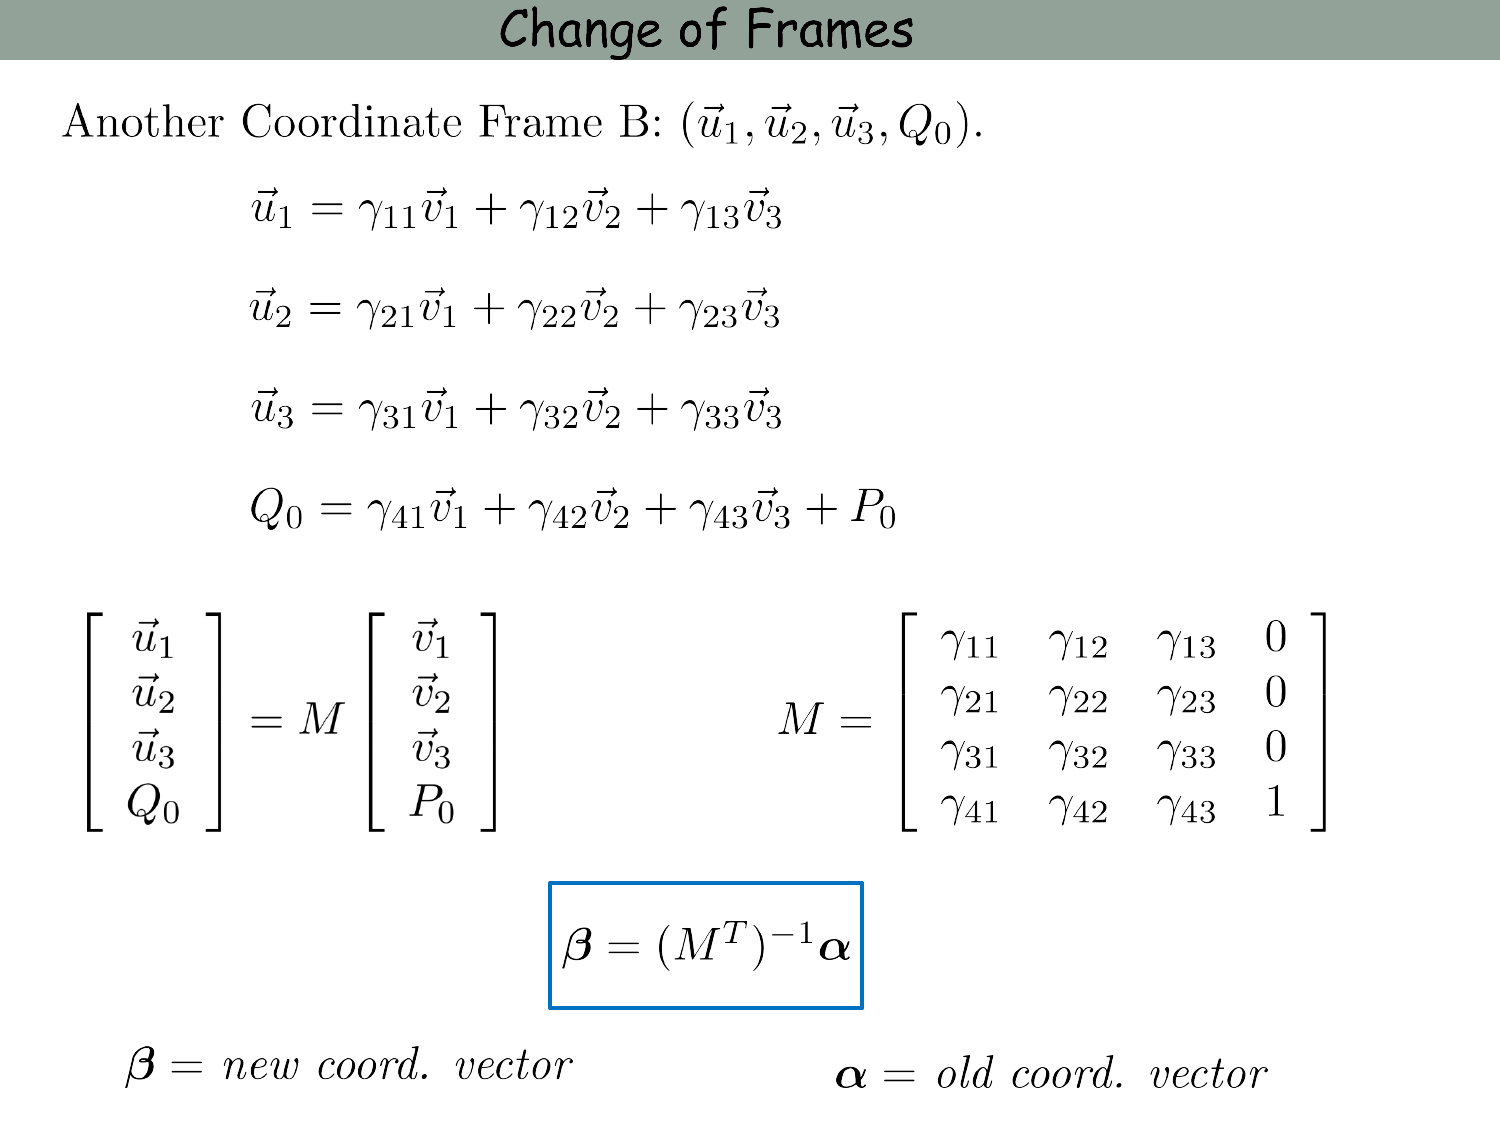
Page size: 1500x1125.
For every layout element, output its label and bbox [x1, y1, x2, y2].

picture [125, 1046, 574, 1088]
picture [250, 487, 895, 531]
text_box [549, 883, 863, 1009]
picture [62, 101, 981, 149]
picture [562, 920, 850, 971]
picture [777, 612, 1326, 832]
picture [250, 187, 781, 231]
picture [249, 287, 780, 331]
picture [87, 612, 496, 832]
picture [836, 1054, 1268, 1088]
picture [250, 387, 781, 431]
picture [500, 6, 913, 60]
